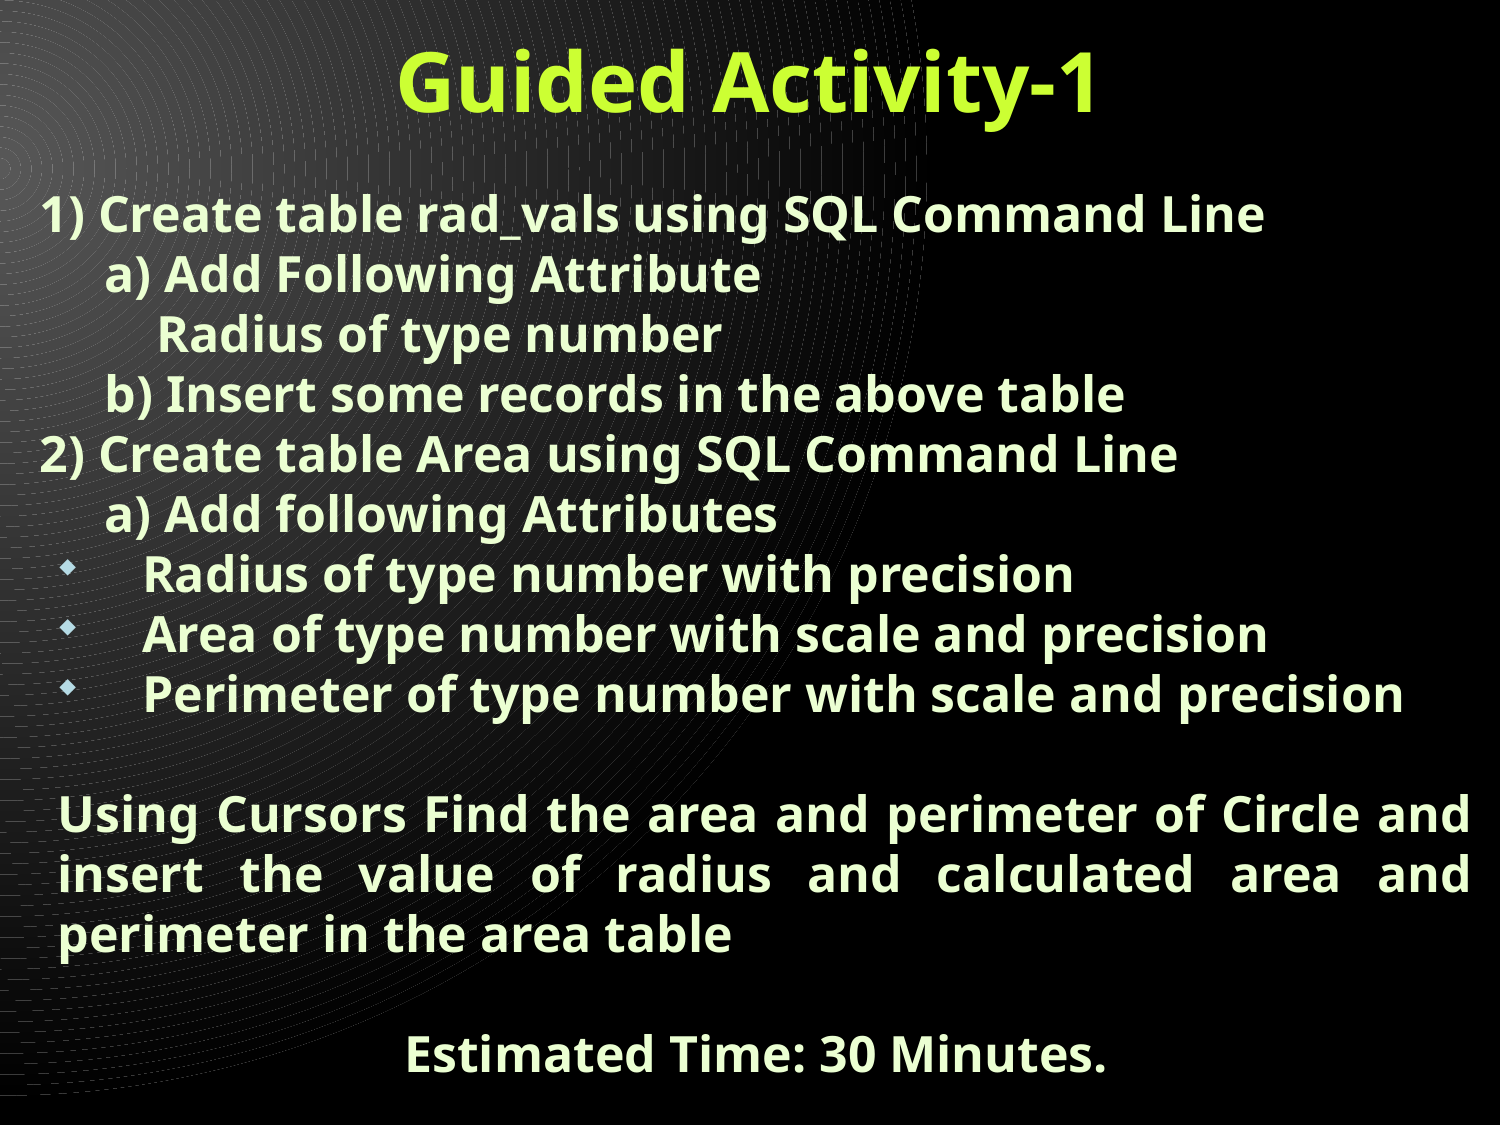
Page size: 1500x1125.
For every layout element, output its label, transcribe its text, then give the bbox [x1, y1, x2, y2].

list 1) Create table rad_vals using SQL Command Line a) Add Following Attribute Radius of type number b) Insert some records in the above table 2) Create table Area using SQL Command Line a) Add following Attributes Radius of type number with precision Area of type number with scale and precision Perimeter of type number with scale and precision Using Cursors Find the area and perimeter of Circle and insert the value of radius and calculated area and perimeter in the area table Estimated Time: 30 Minutes. [24, 174, 1488, 1100]
title Guided Activity-1 [37, 12, 1463, 163]
